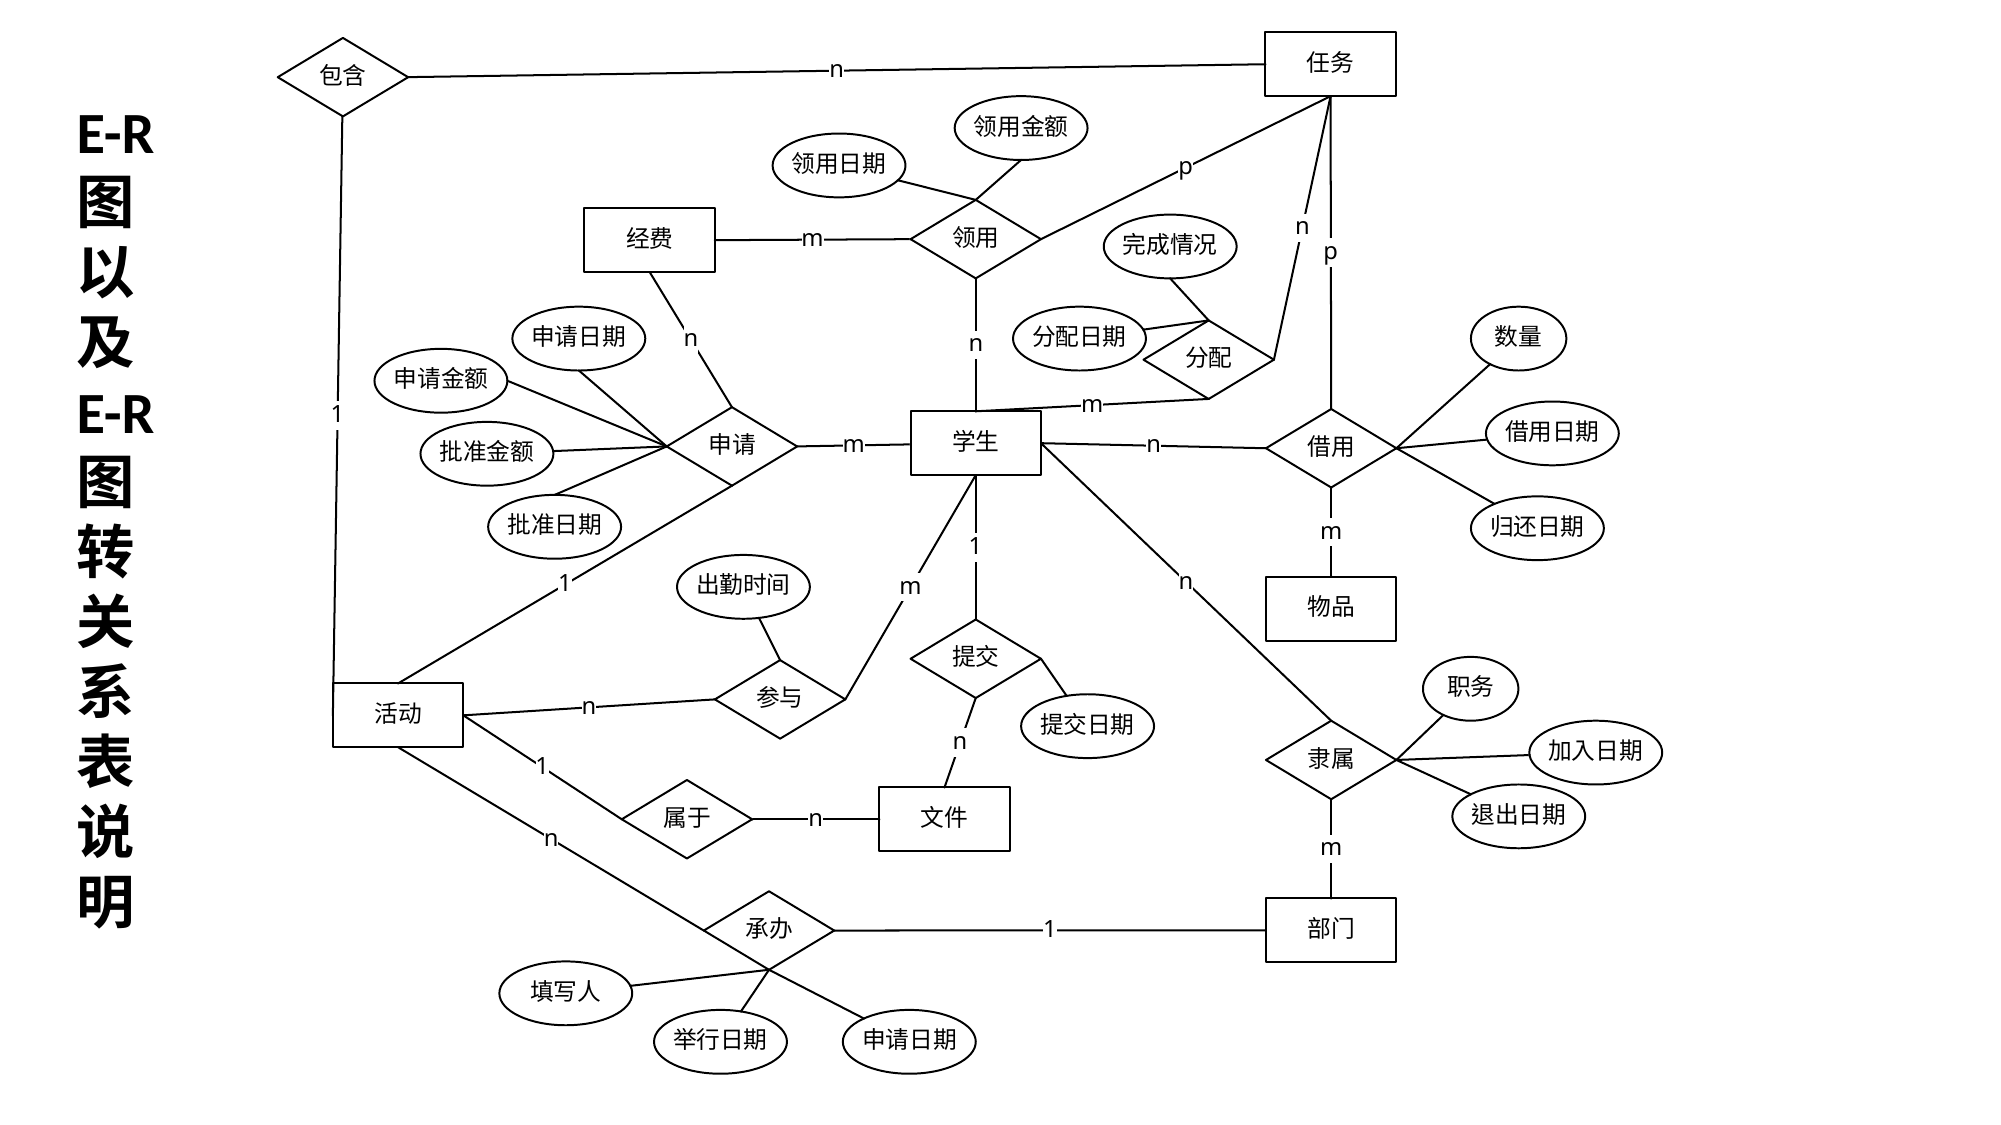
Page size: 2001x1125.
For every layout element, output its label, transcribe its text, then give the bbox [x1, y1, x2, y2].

picture [273, 28, 1665, 1075]
text_box E-R图以及E-R图转关系表说明 [61, 88, 185, 943]
